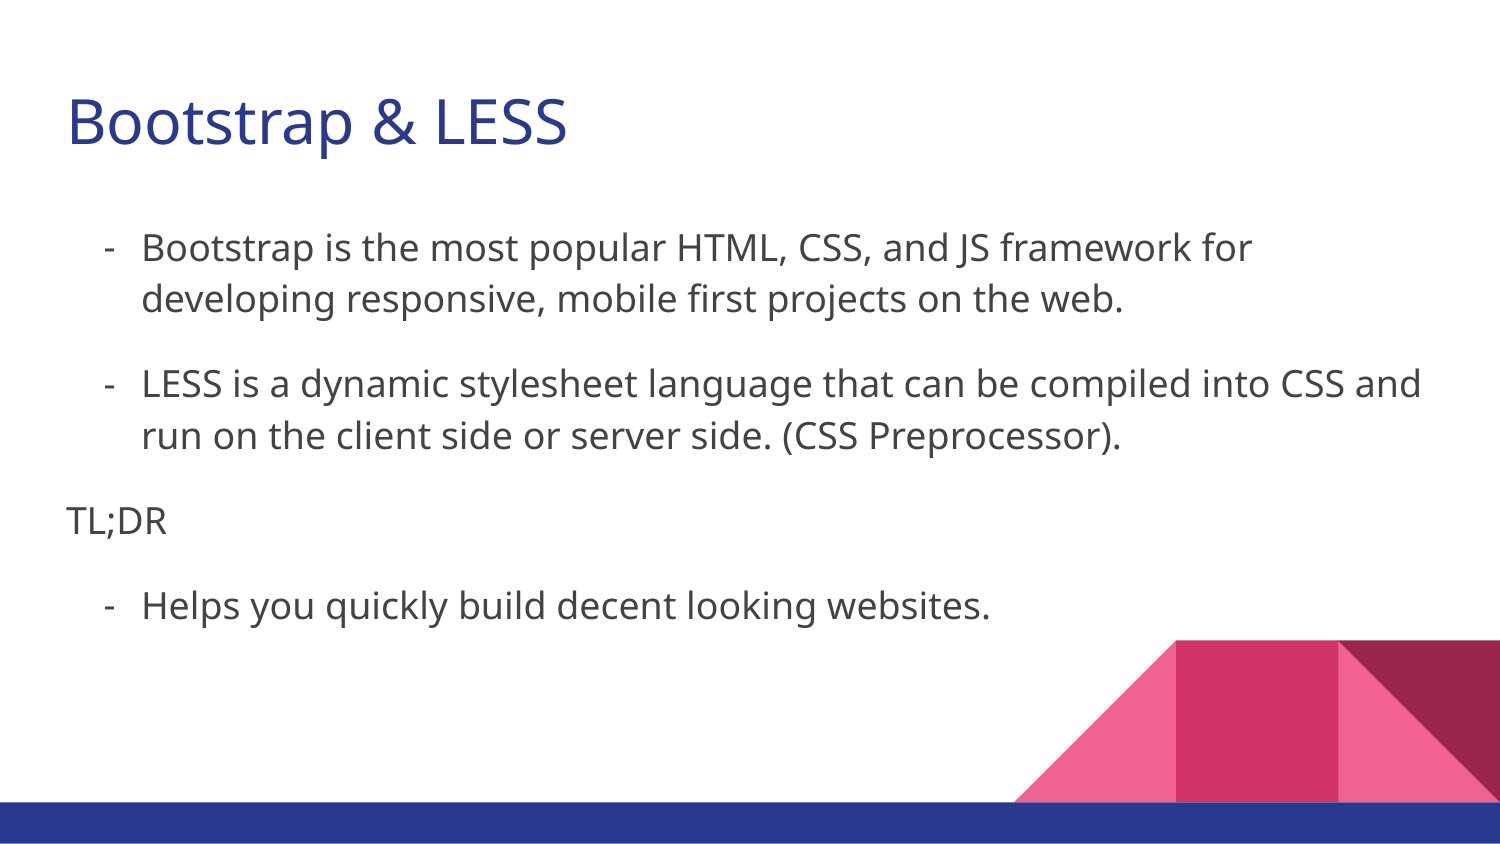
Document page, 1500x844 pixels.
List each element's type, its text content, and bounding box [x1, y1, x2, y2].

title Bootstrap & LESS [51, 67, 1449, 167]
list Bootstrap is the most popular HTML, CSS, and JS framework for developing responsive, mobile first projects on the web. LESS is a dynamic stylesheet language that can be compiled into CSS and run on the client side or server side. (CSS Preprocessor). TL;DR Helps you quickly build decent looking websites. [51, 201, 1449, 750]
